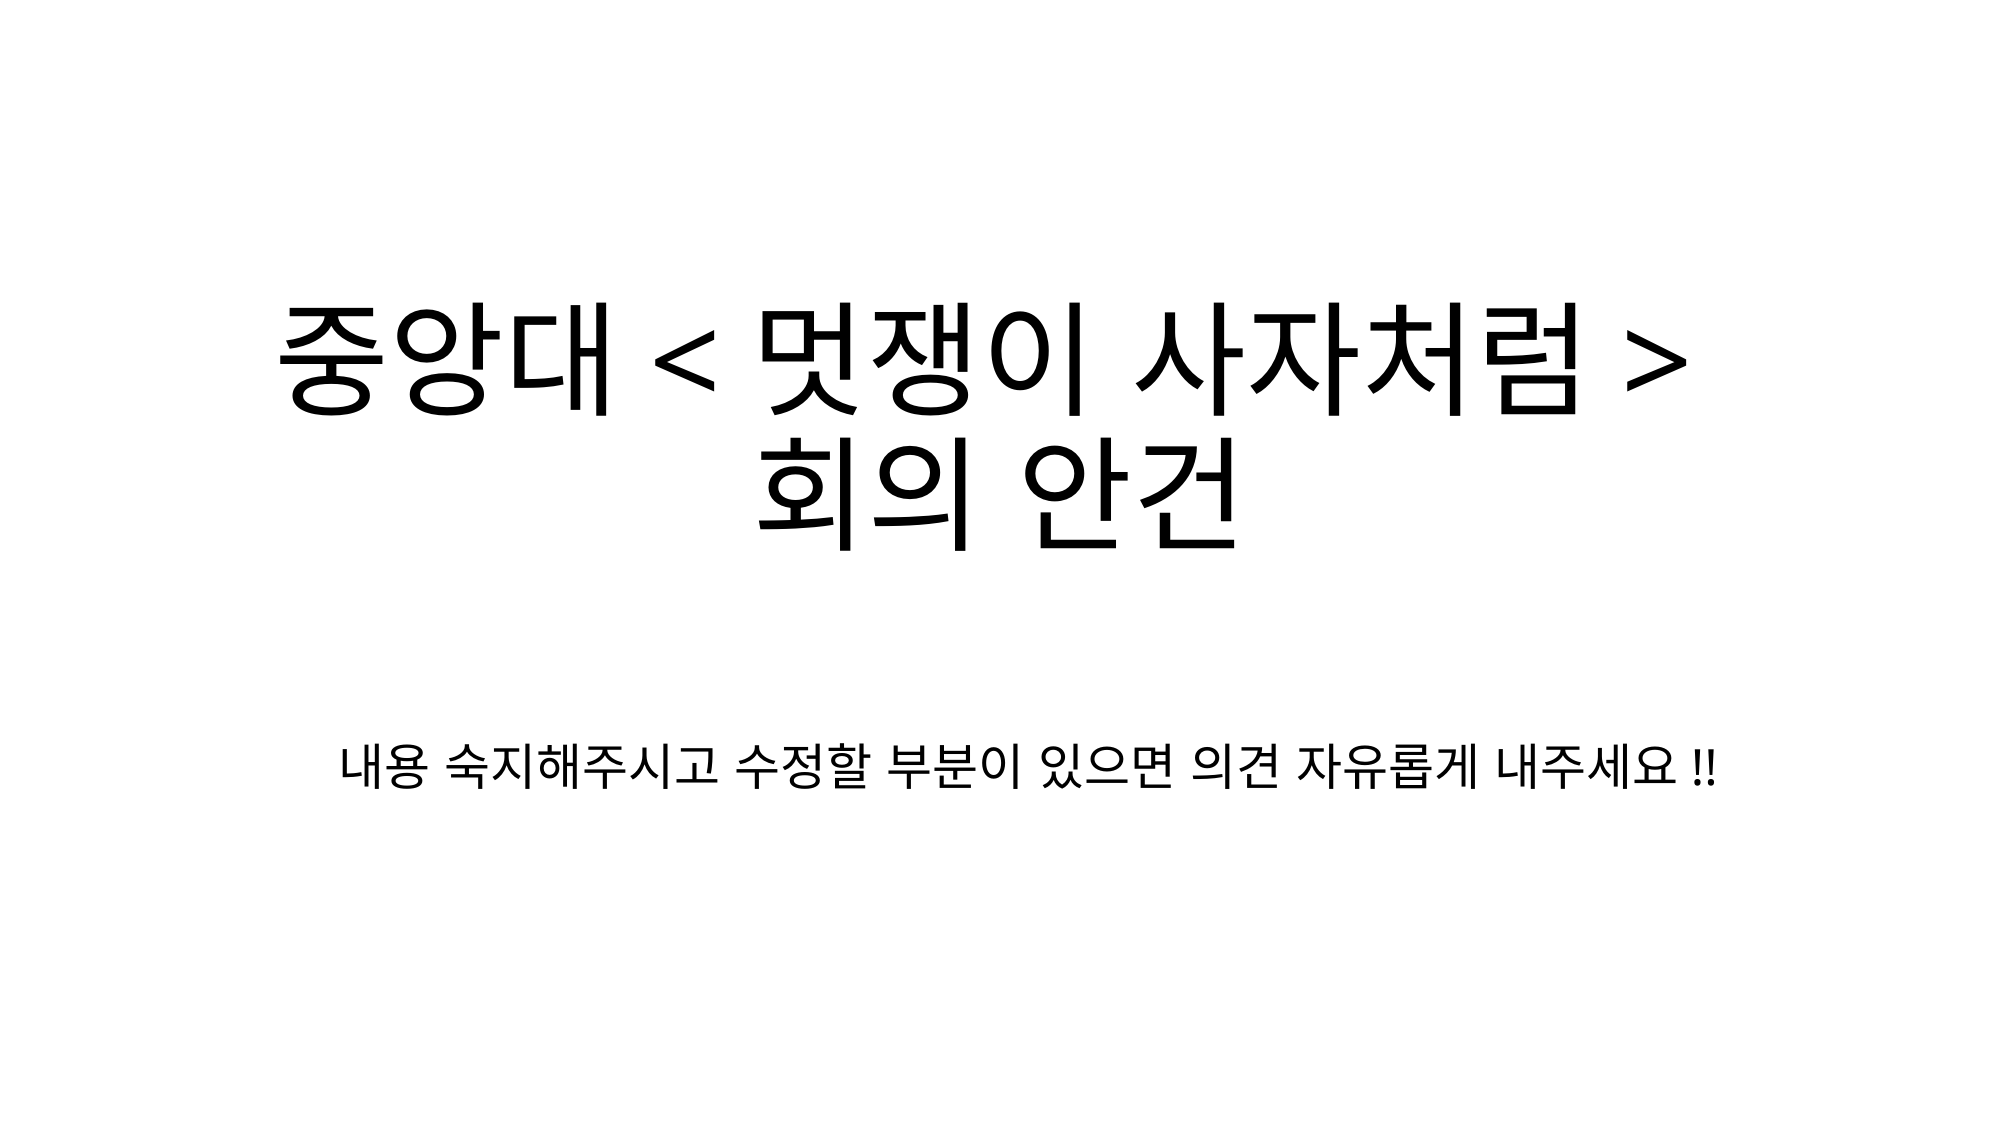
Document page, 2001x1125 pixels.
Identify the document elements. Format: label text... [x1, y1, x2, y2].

title 중앙대<멋쟁이 사자처럼> 회의 안건 [249, 184, 1750, 576]
subtitle 내용 숙지해주시고 수정할 부분이 있으면 의견 자유롭게 내주세요!! [249, 734, 1807, 1006]
